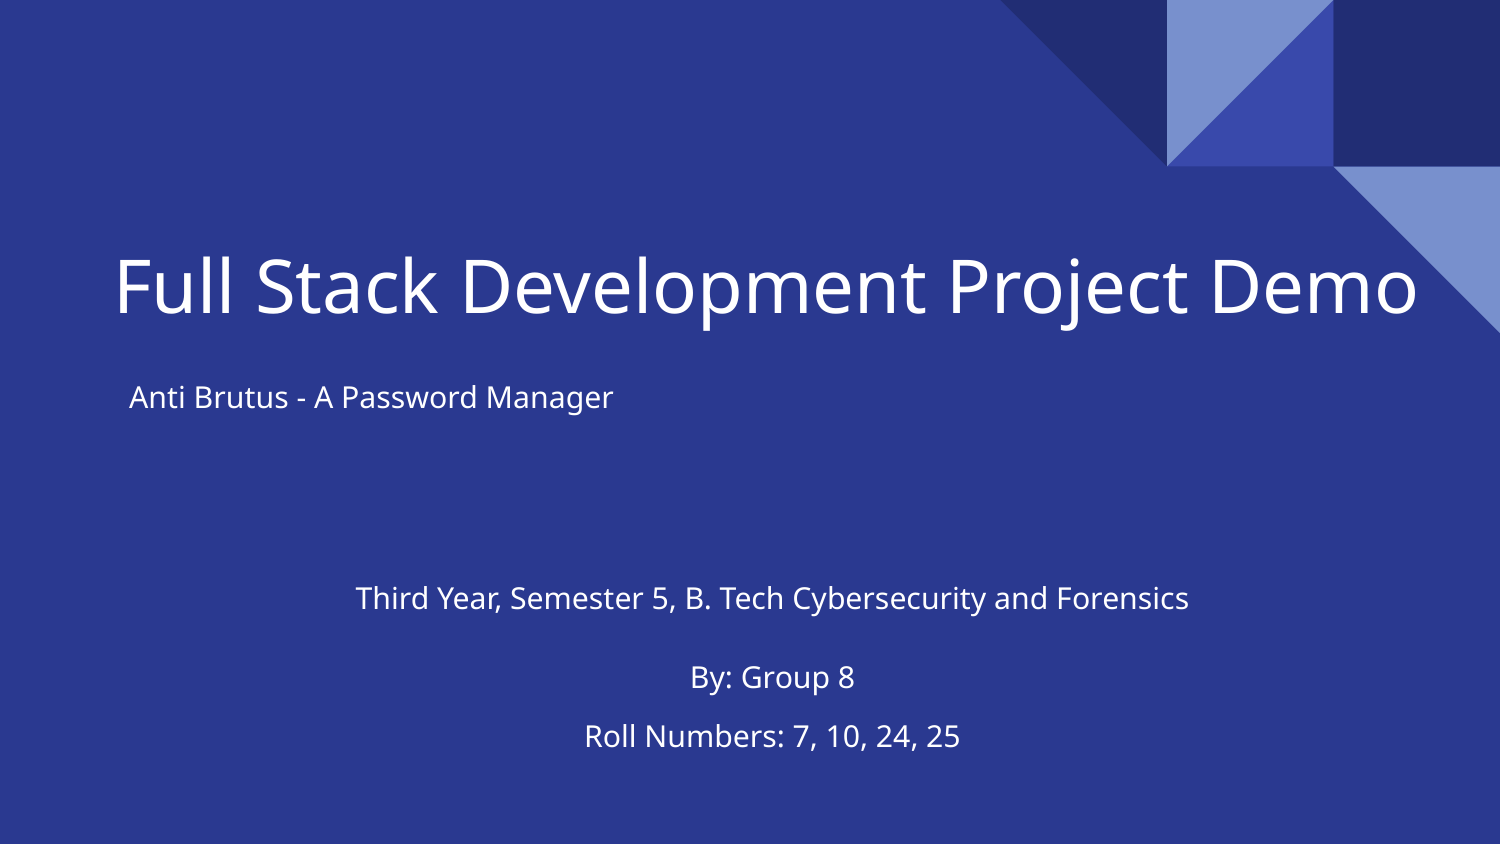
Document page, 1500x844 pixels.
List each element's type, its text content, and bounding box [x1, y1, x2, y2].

subtitle By: Group 8 [98, 640, 1447, 699]
subtitle Anti Brutus - A Password Manager [114, 361, 1463, 433]
subtitle Roll Numbers: 7, 10, 24, 25 [98, 699, 1447, 771]
title Full Stack Development Project Demo [98, 212, 1447, 350]
subtitle Third Year, Semester 5, B. Tech Cybersecurity and Forensics [98, 562, 1447, 634]
